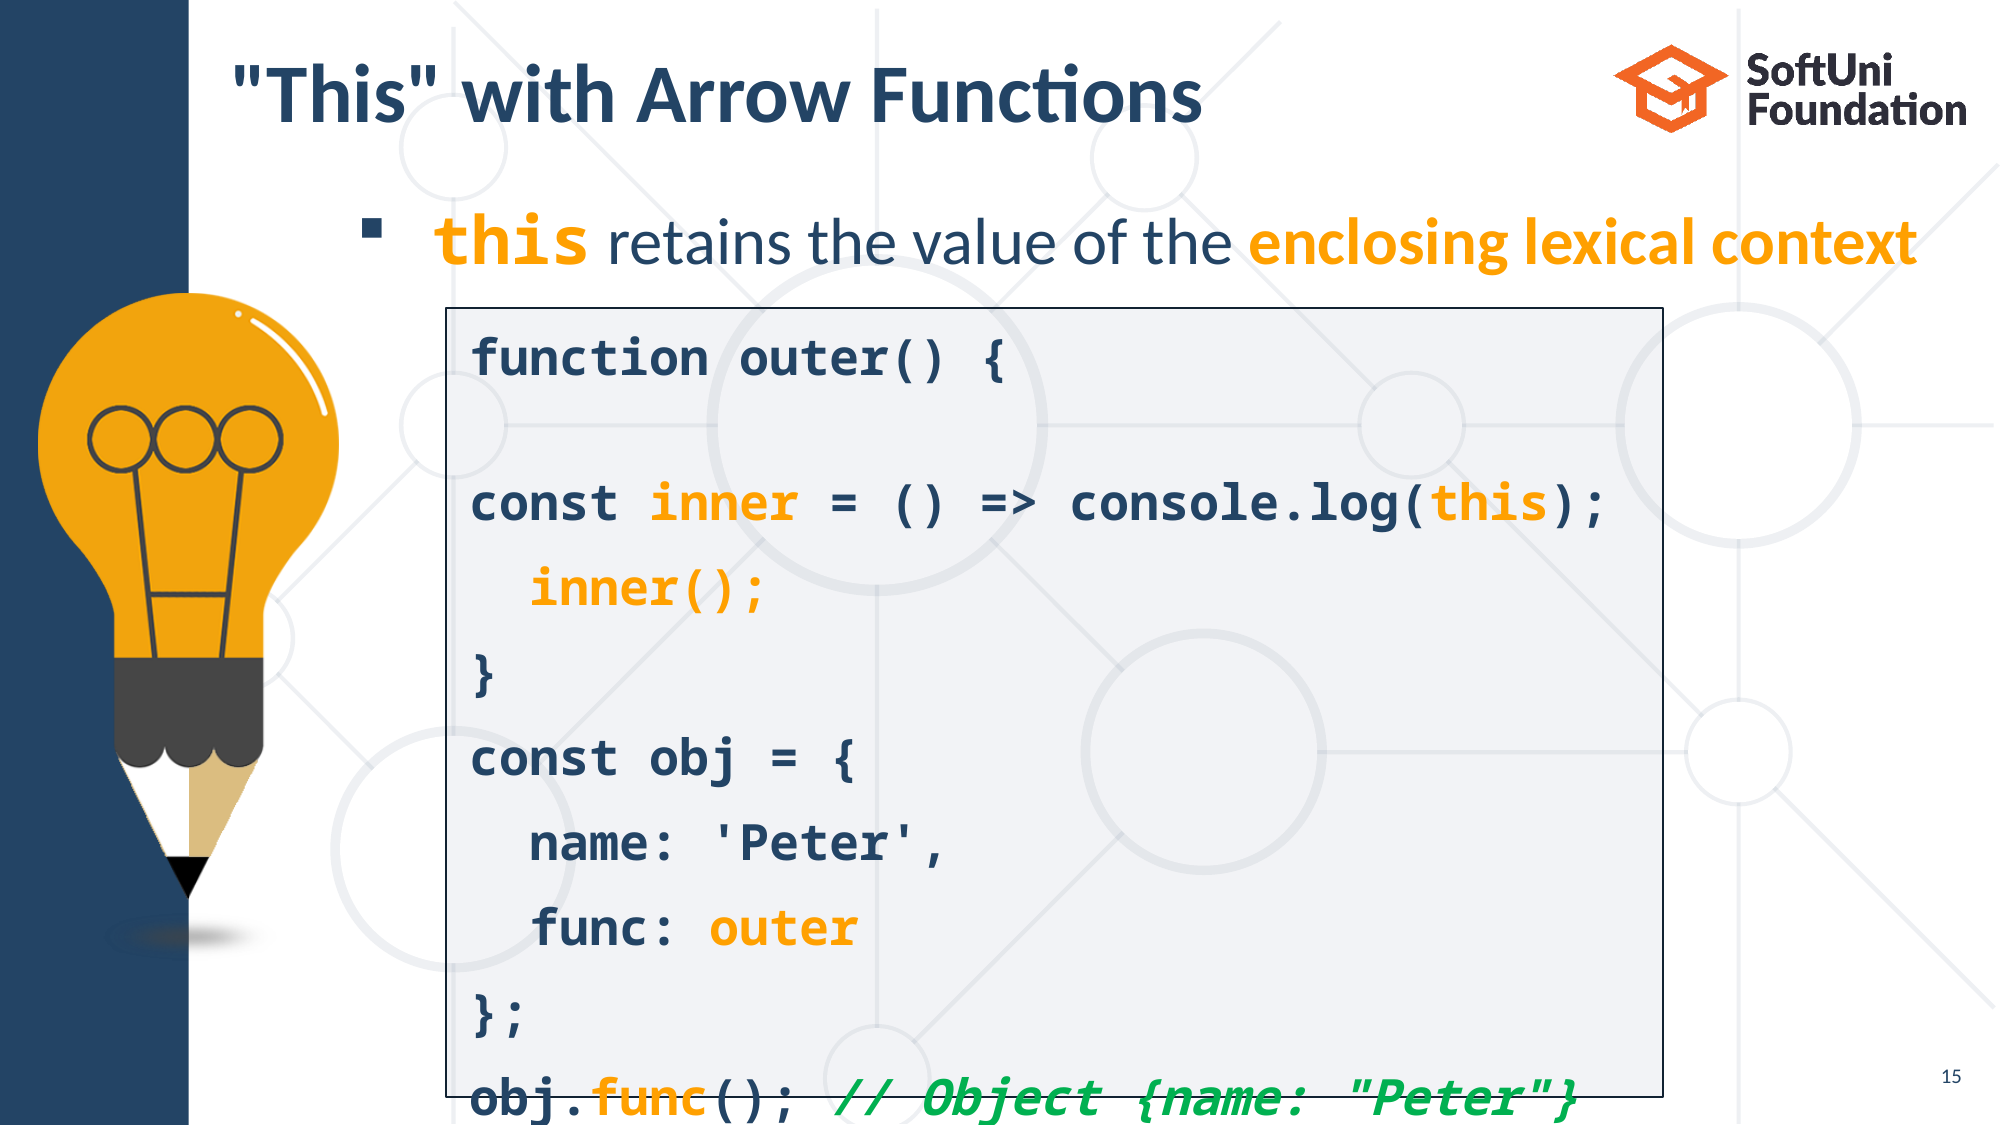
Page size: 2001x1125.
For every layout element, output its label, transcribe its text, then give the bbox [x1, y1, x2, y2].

title "This" with Arrow Functions [212, 16, 1591, 162]
text_box function outer() { const inner = () => console.log(this); inner(); } const obj = { name: 'Peter', func: outer }; obj.func(); // Object {name: "Peter"} [445, 307, 1664, 1097]
picture [1613, 44, 1966, 133]
slide_number 15 [1897, 1049, 1968, 1101]
list this retains the value of the enclosing lexical context [338, 183, 1968, 1050]
picture [38, 293, 338, 961]
